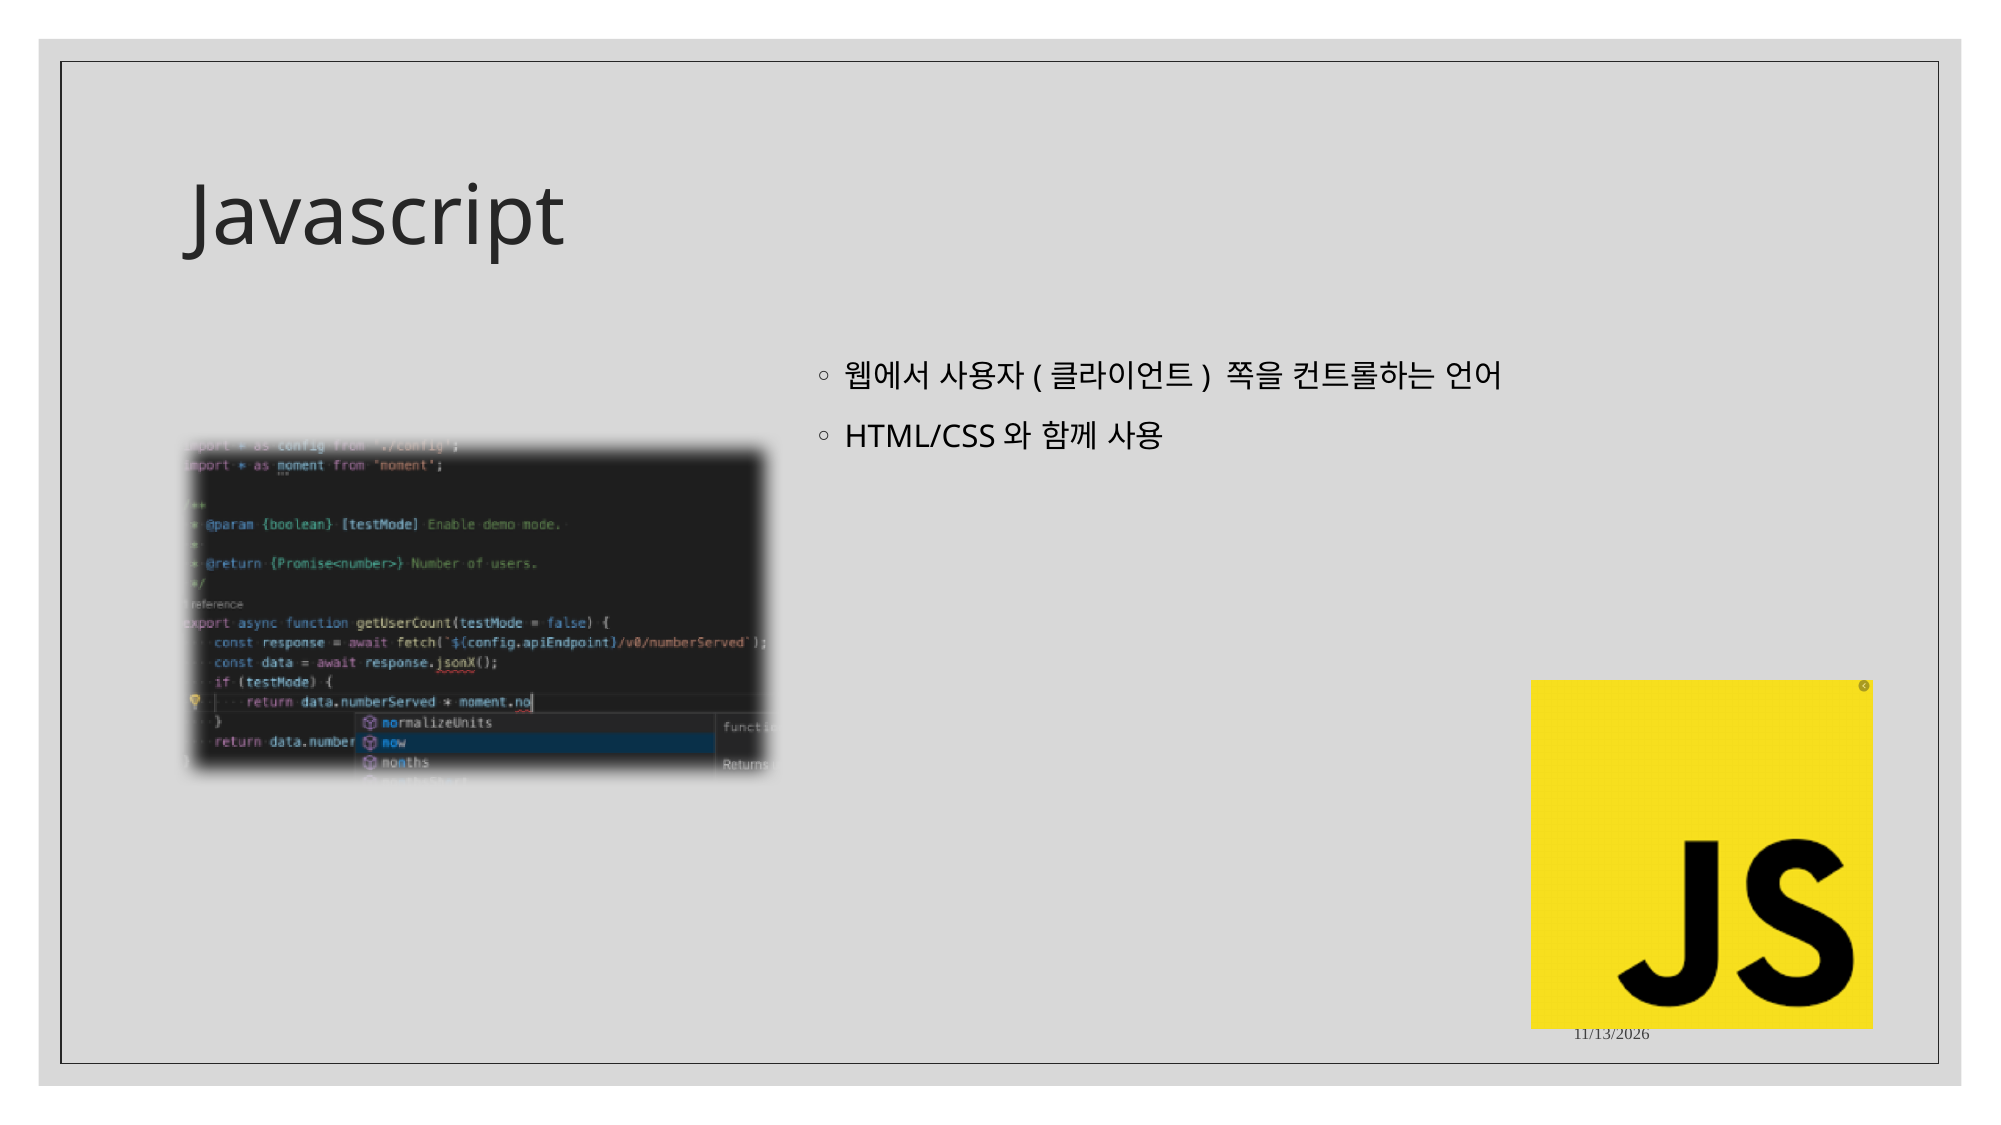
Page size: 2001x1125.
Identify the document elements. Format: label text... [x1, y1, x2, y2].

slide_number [1190, 990, 1665, 1050]
picture [174, 431, 783, 787]
list 웹에서 사용자(클라이언트) 쪽을 컨트롤하는 언어 HTML/CSS와 함께 사용 [799, 345, 1825, 977]
picture [1531, 680, 1873, 1029]
title Javascript [174, 105, 1825, 331]
